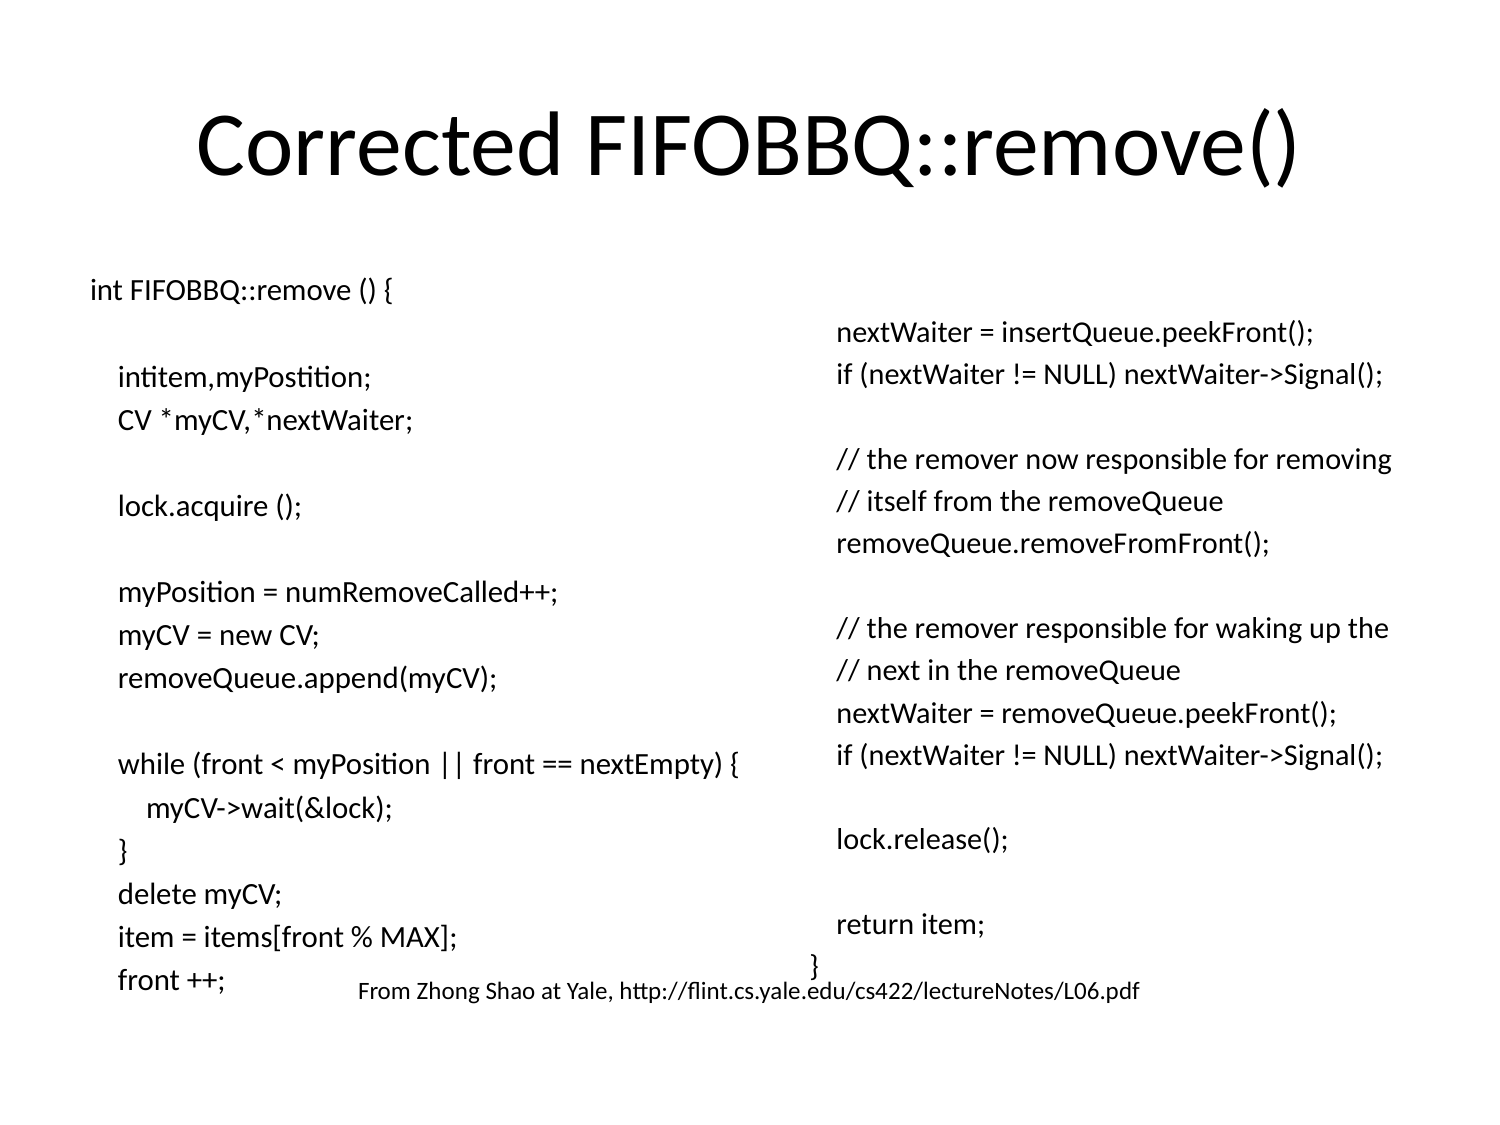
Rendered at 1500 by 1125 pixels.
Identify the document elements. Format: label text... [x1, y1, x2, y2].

list int FIFOBBQ::remove () { intitem,myPostition; CV *myCV,*nextWaiter; lock.acquire (); myPosition = numRemoveCalled++; myCV = new CV; removeQueue.append(myCV); while (front < myPosition || front == nextEmpty) { myCV->wait(&lock); } delete myCV; item = items[front % MAX]; front ++; [75, 262, 775, 1005]
title Corrected FIFOBBQ::remove() [75, 45, 1425, 233]
list nextWaiter = insertQueue.peekFront(); if (nextWaiter != NULL) nextWaiter->Signal(); // the remover now responsible for removing // itself from the removeQueue removeQueue.removeFromFront(); // the remover responsible for waking up the // next in the removeQueue nextWaiter = removeQueue.peekFront(); if (nextWaiter != NULL) nextWaiter->Signal(); lock.release(); return item; } [794, 262, 1448, 1005]
text_box From Zhong Shao at Yale, http://flint.cs.yale.edu/cs422/lectureNotes/L06.pdf [343, 967, 1157, 1013]
